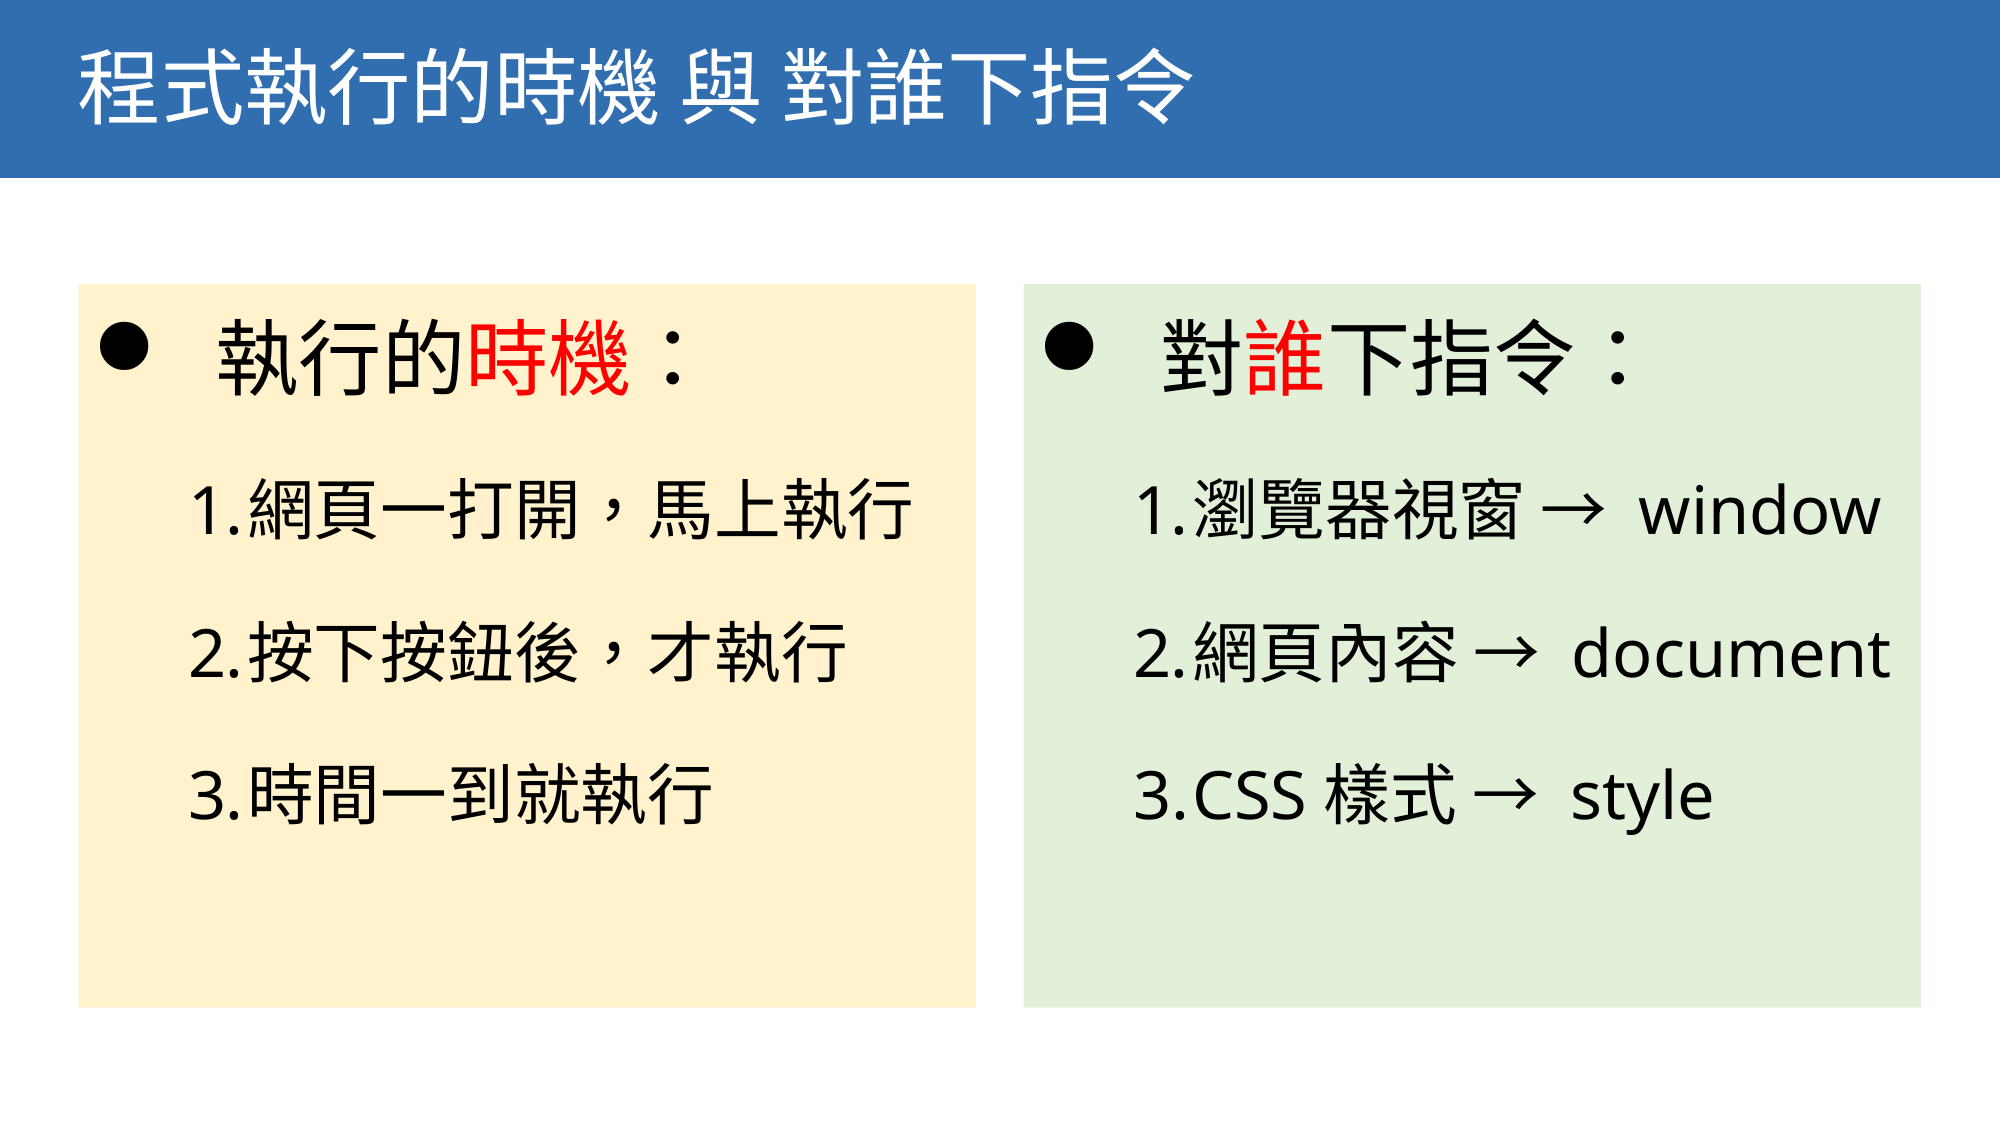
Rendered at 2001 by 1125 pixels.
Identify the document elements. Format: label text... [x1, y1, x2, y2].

title 程式執行的時機 與 對誰下指令 [0, 0, 2000, 178]
text_box 執行的時機： 網頁一打開，馬上執行 按下按鈕後，才執行 時間一到就執行 [78, 284, 977, 1008]
text_box 對誰下指令： 瀏覽器視窗 → window 網頁內容 → document CSS樣式 → style [1023, 284, 1922, 1008]
